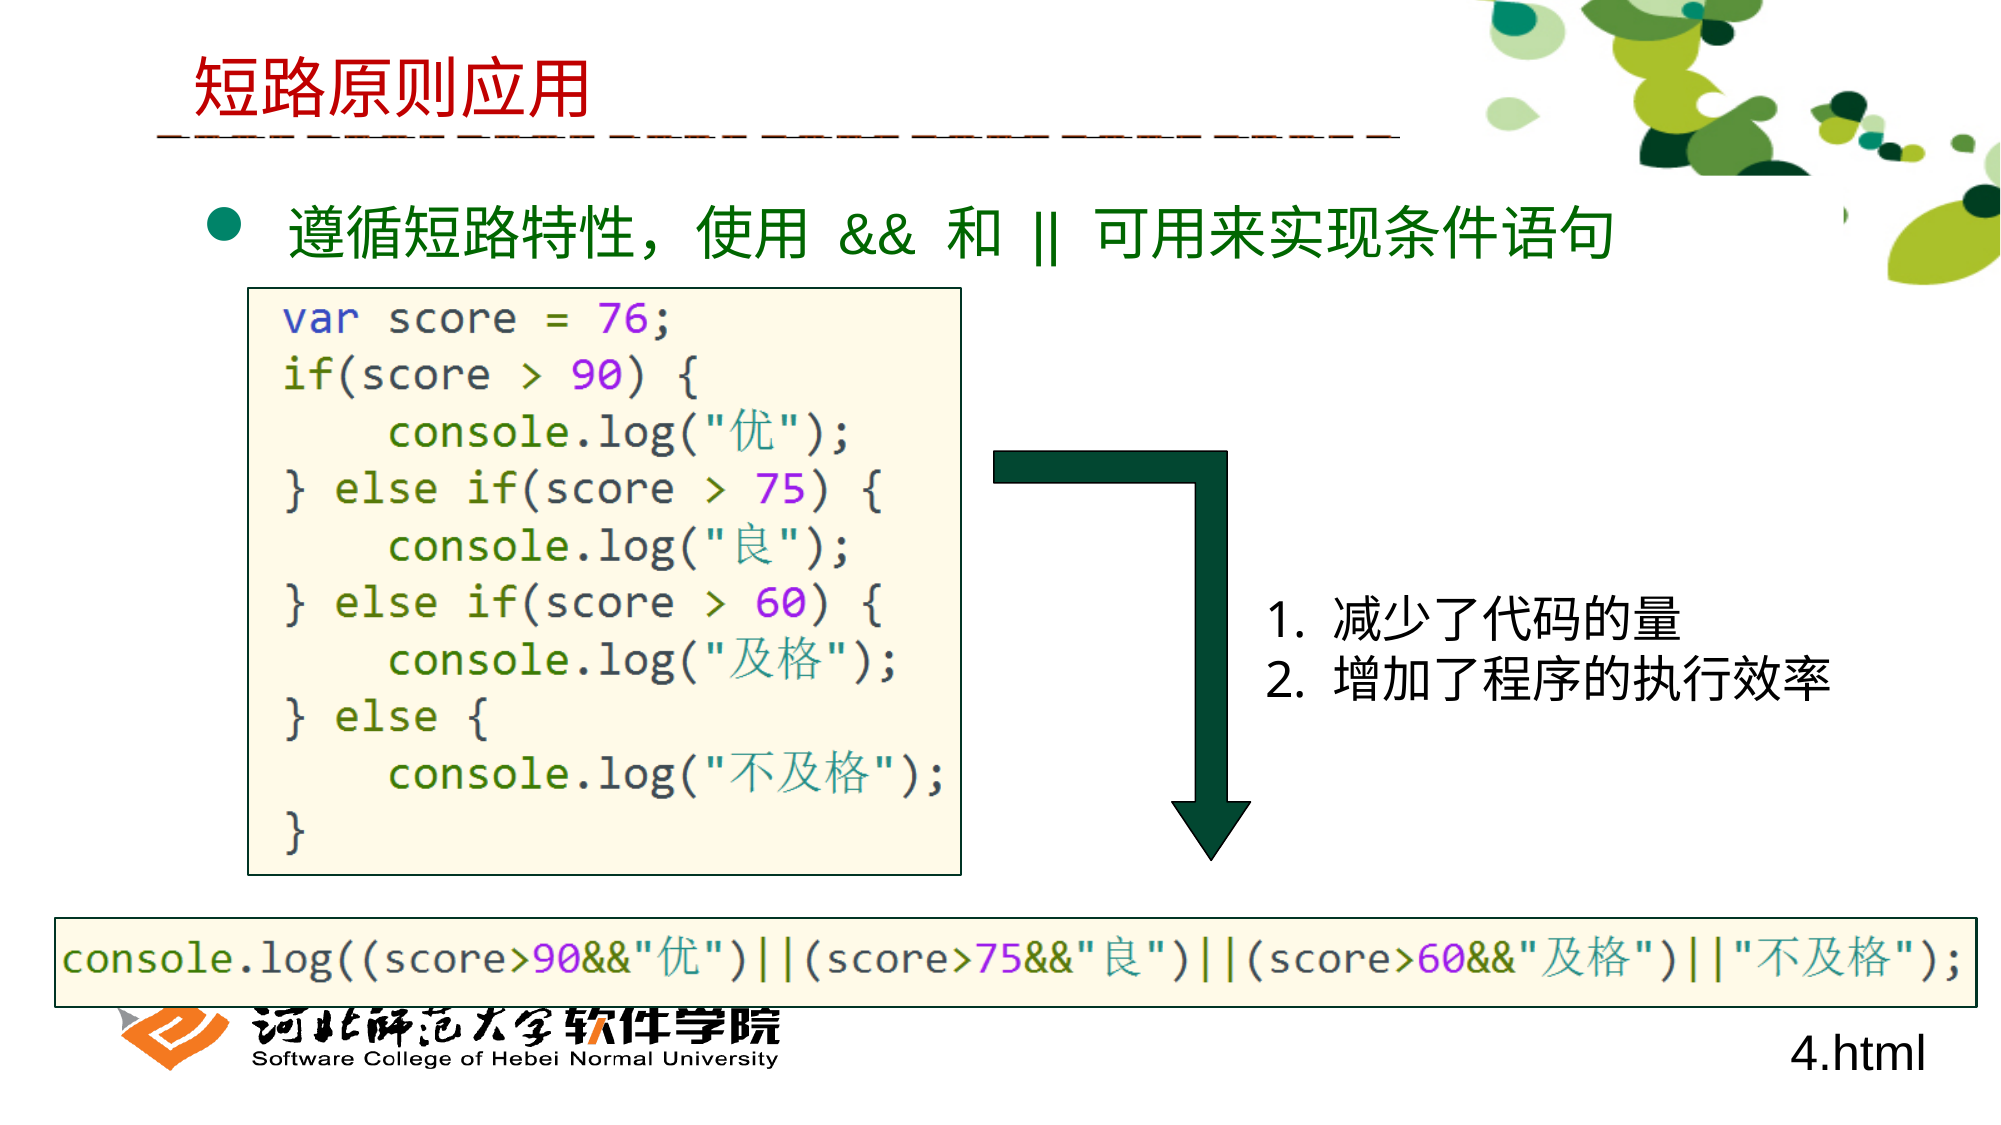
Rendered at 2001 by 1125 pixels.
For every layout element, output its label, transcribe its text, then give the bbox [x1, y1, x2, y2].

list 遵循短路特性，使用 && 和 || 可用来实现条件语句 [187, 175, 1844, 916]
text_box [993, 451, 1251, 861]
picture [0, 0, 2001, 1125]
text_box 1. 减少了代码的量 2. 增加了程序的执行效率 [1250, 550, 1881, 715]
text_box 4.html [1775, 1012, 2000, 1107]
list 短路原则应用 [178, 38, 1523, 120]
